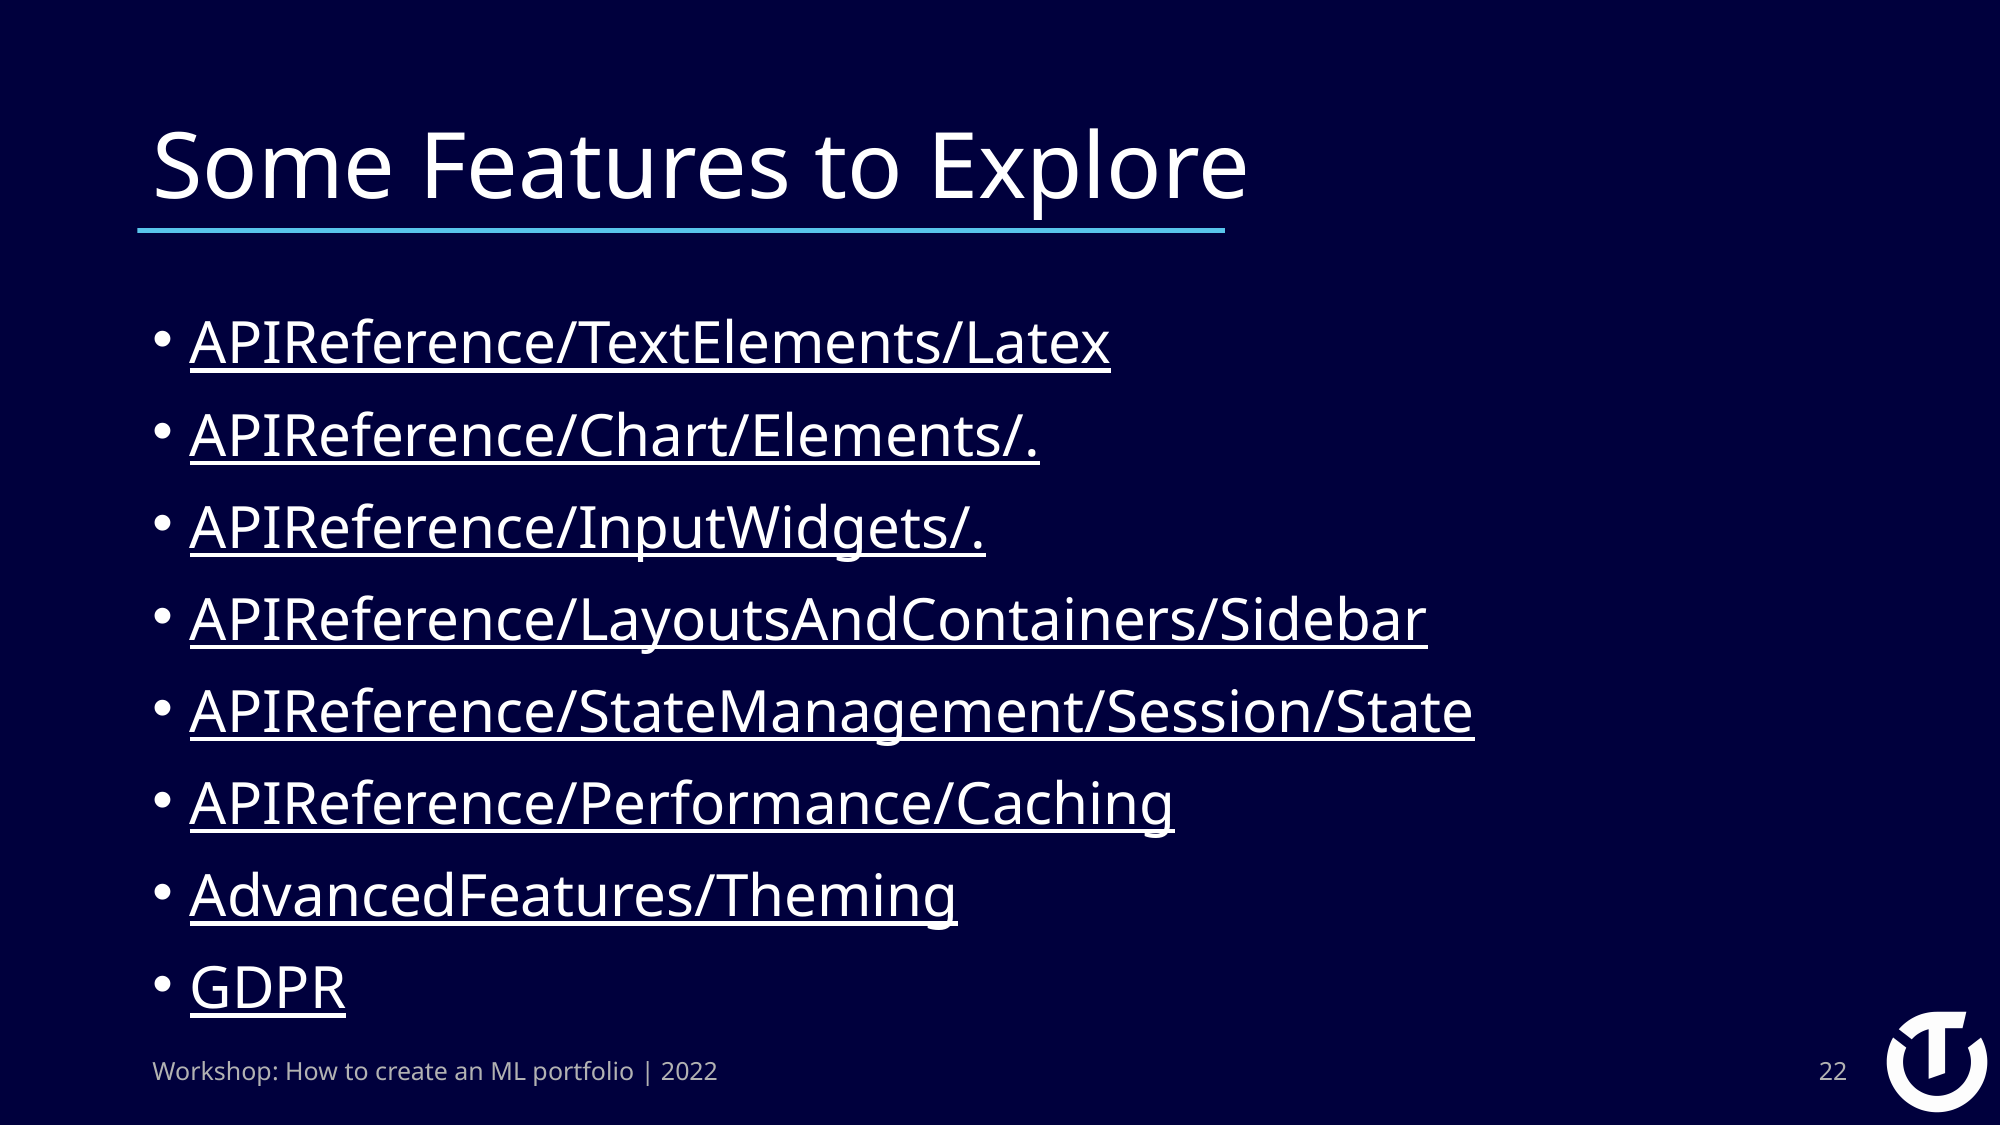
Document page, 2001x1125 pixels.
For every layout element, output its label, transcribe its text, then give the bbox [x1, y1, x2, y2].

title Some Features to Explore [137, 59, 1863, 278]
footer Workshop: How to create an ML portfolio | 2022 [137, 1042, 813, 1103]
list APIReference/TextElements/Latex APIReference/Chart/Elements/. APIReference/InputWidgets/. APIReference/LayoutsAndContainers/Sidebar APIReference/StateManagement/Session/State APIReference/Performance/Caching AdvancedFeatures/Theming GDPR [137, 299, 1863, 1014]
slide_number 22 [1412, 1042, 1863, 1103]
picture [1863, 988, 2001, 1125]
